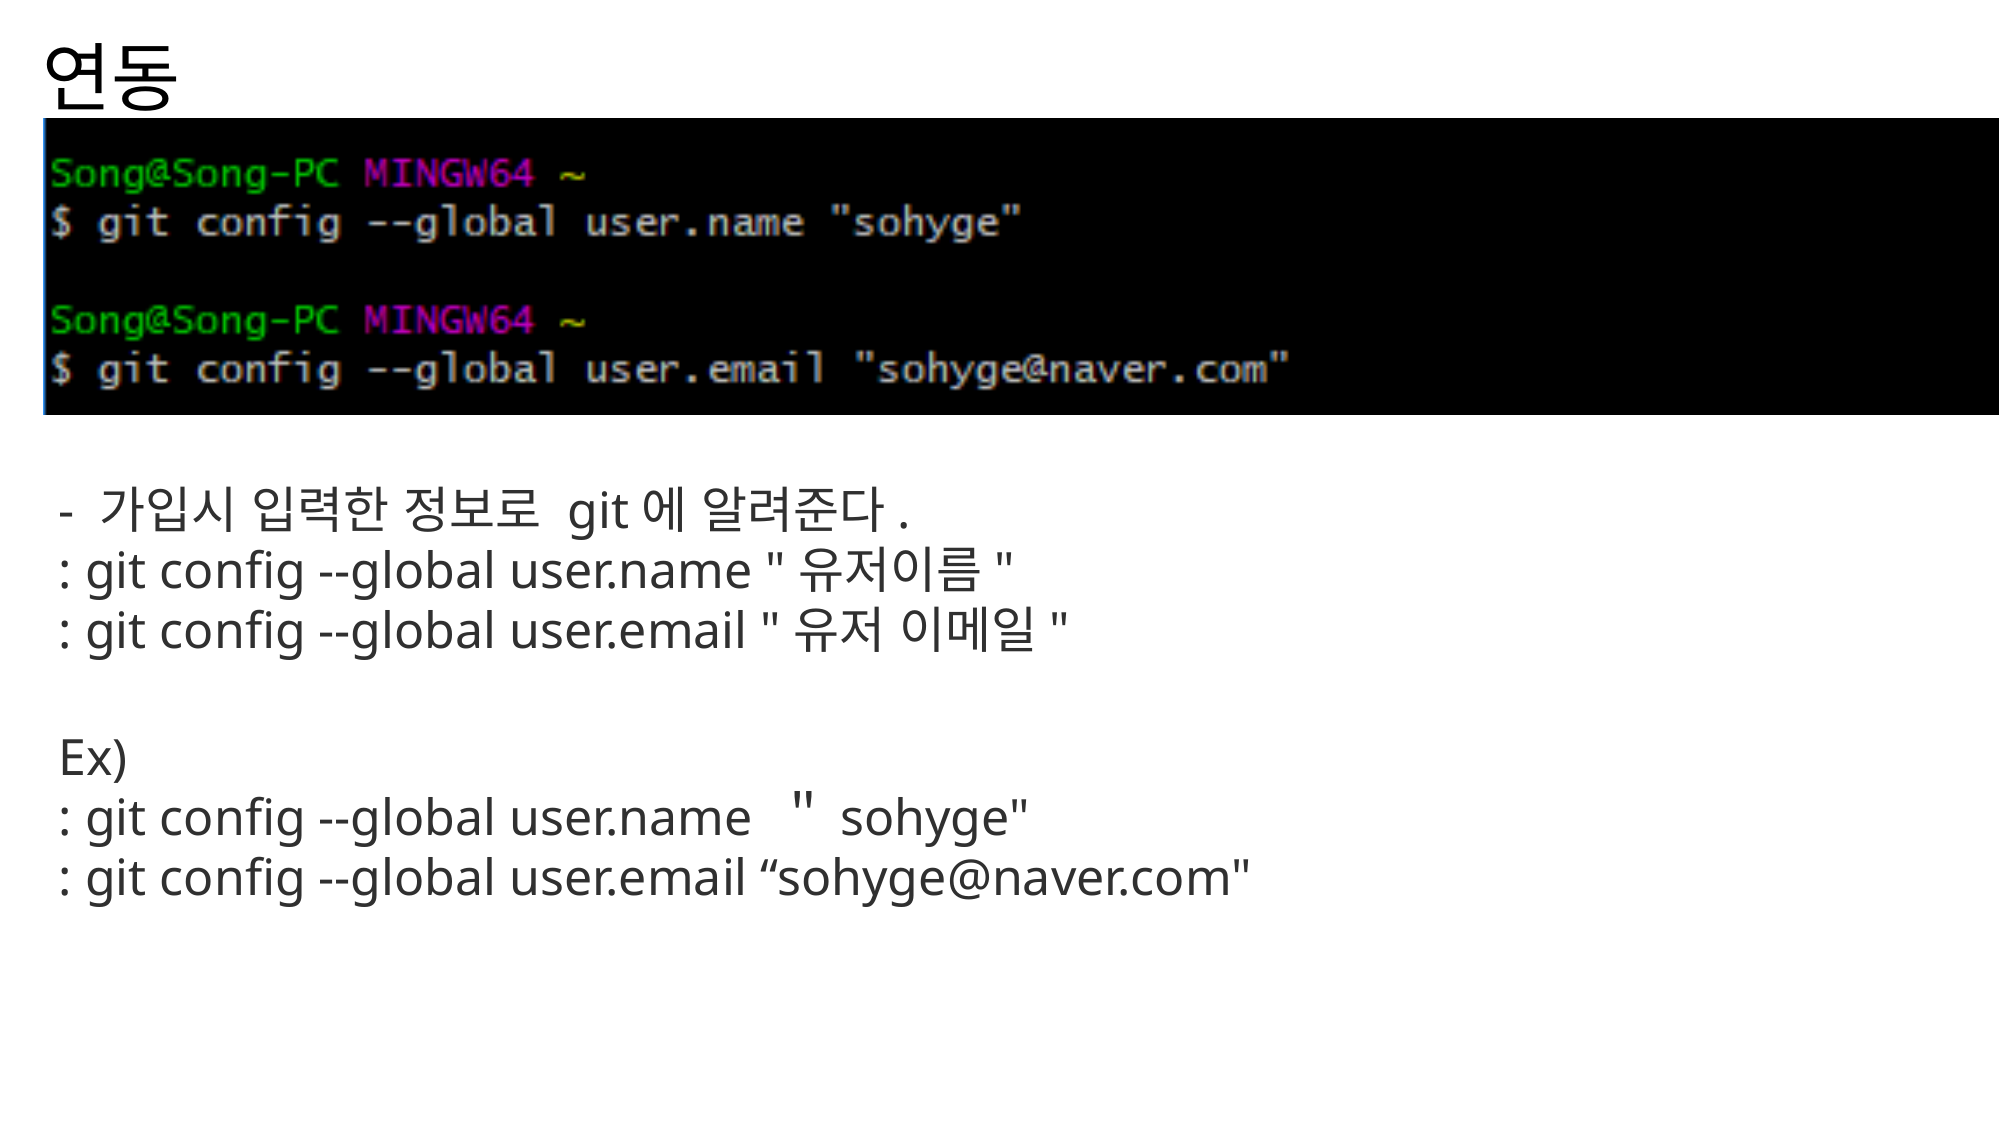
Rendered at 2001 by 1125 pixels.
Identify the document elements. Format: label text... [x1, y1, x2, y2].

text_box 연동 [27, 23, 196, 129]
picture [43, 118, 1999, 415]
text_box Ex) : git config --global user.name ＂sohyge" : git config --global user.email “sohyge@naver.com" [43, 786, 1383, 1033]
text_box - 가입시 입력한 정보로 git에 알려준다. : git config --global user.name "유저이름" : git config --global user.email "유저 이메일" [43, 470, 1571, 786]
